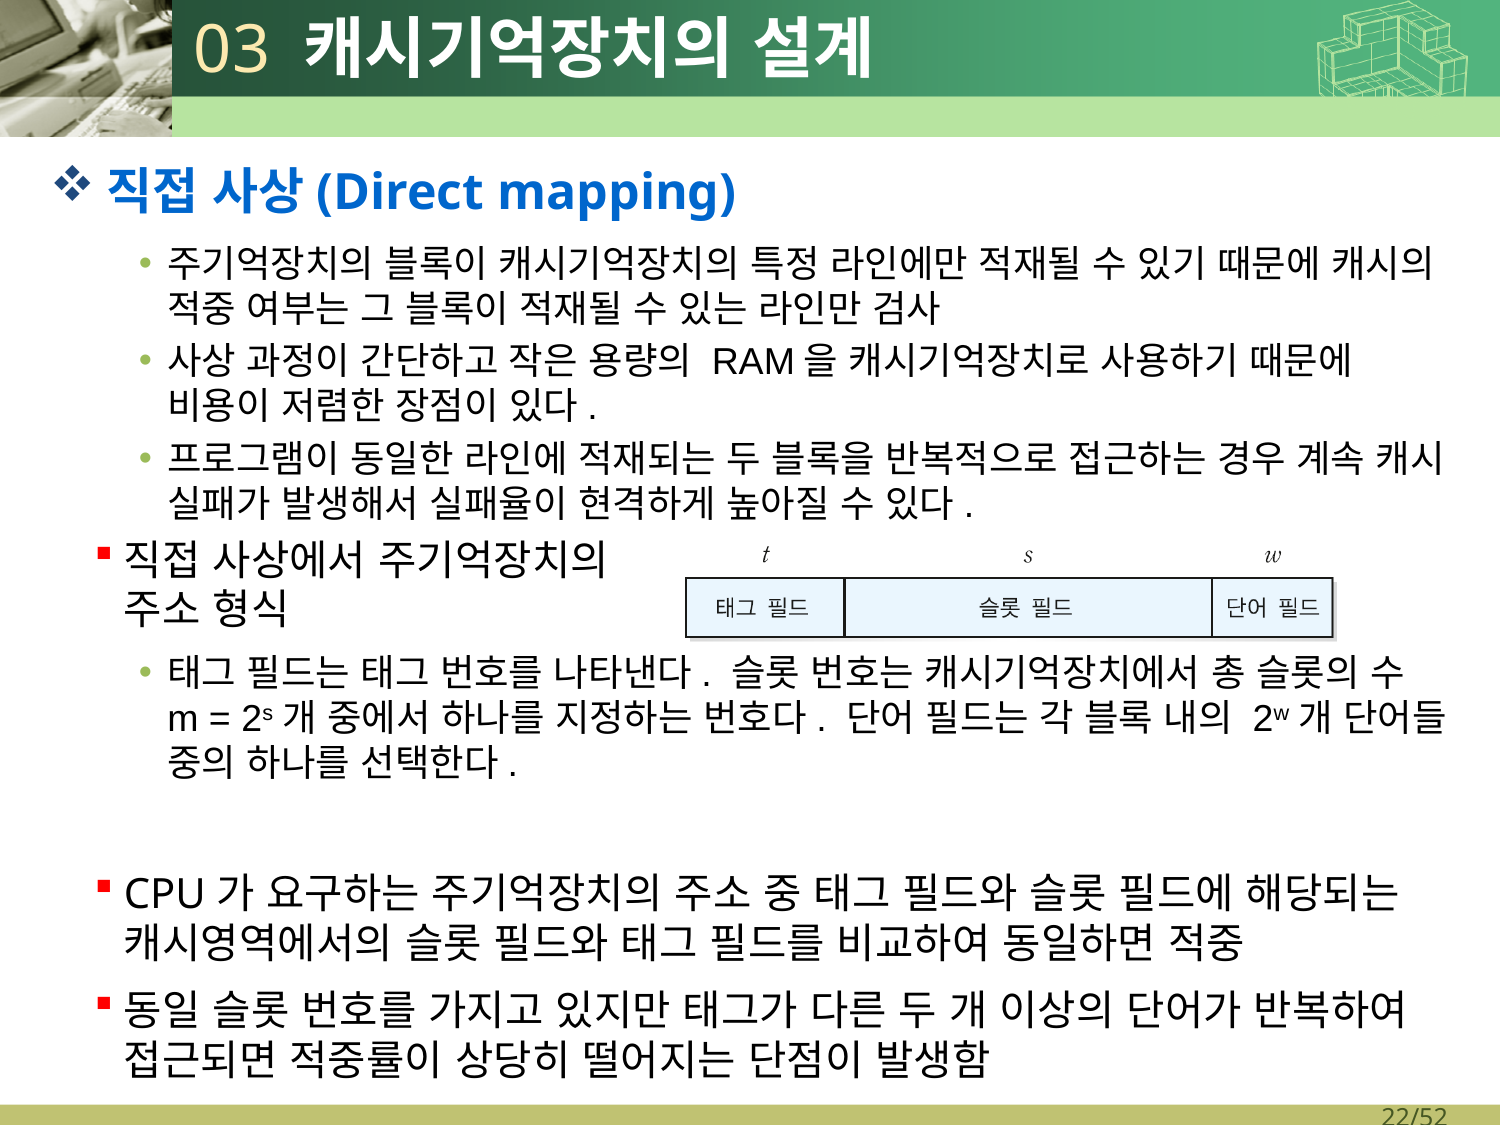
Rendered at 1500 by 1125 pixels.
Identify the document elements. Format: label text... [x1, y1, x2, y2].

picture [683, 542, 1341, 646]
picture [0, 0, 1500, 151]
list 직접 사상(Direct mapping) 주기억장치의 블록이 캐시기억장치의 특정 라인에만 적재될 수 있기 때문에 캐시의 적중 여부는 그 블록이 적재될 수 있는 라인만 검사 사상 과정이 간단하고 작은 용량의 RAM을 캐시기억장치로 사용하기 때문에 비용이 저렴한 장점이 있다. 프로그램이 동일한 라인에 적재되는 두 블록을 반복적으로 접근하는 경우 계속 캐시 실패가 발생해서 실패율이 현격하게 높아질 수 있다. 직접 사상에서 주기억장치의 주소 형식 태그 필드는 태그 번호를 나타낸다. 슬롯 번호는 캐시기억장치에서 총 슬롯의 수 m = 2s개 중에서 하나를 지정하는 번호다. 단어 필드는 각 블록 내의 2w개 단어들 중의 하나를 선택한다. CPU가 요구하는 주기억장치의 주소 중 태그 필드와 슬롯 필드에 해당되는 캐시영역에서의 슬롯 필드와 태그 필드를 비교하여 동일하면 적중 동일 슬롯 번호를 가지고 있지만 태그가 다른 두 개 이상의 단어가 반복하여 접근되면 적중률이 상당히 떨어지는 단점이 발생함 [35, 152, 1465, 1079]
title 03 캐시기억장치의 설계 [178, 9, 1339, 82]
